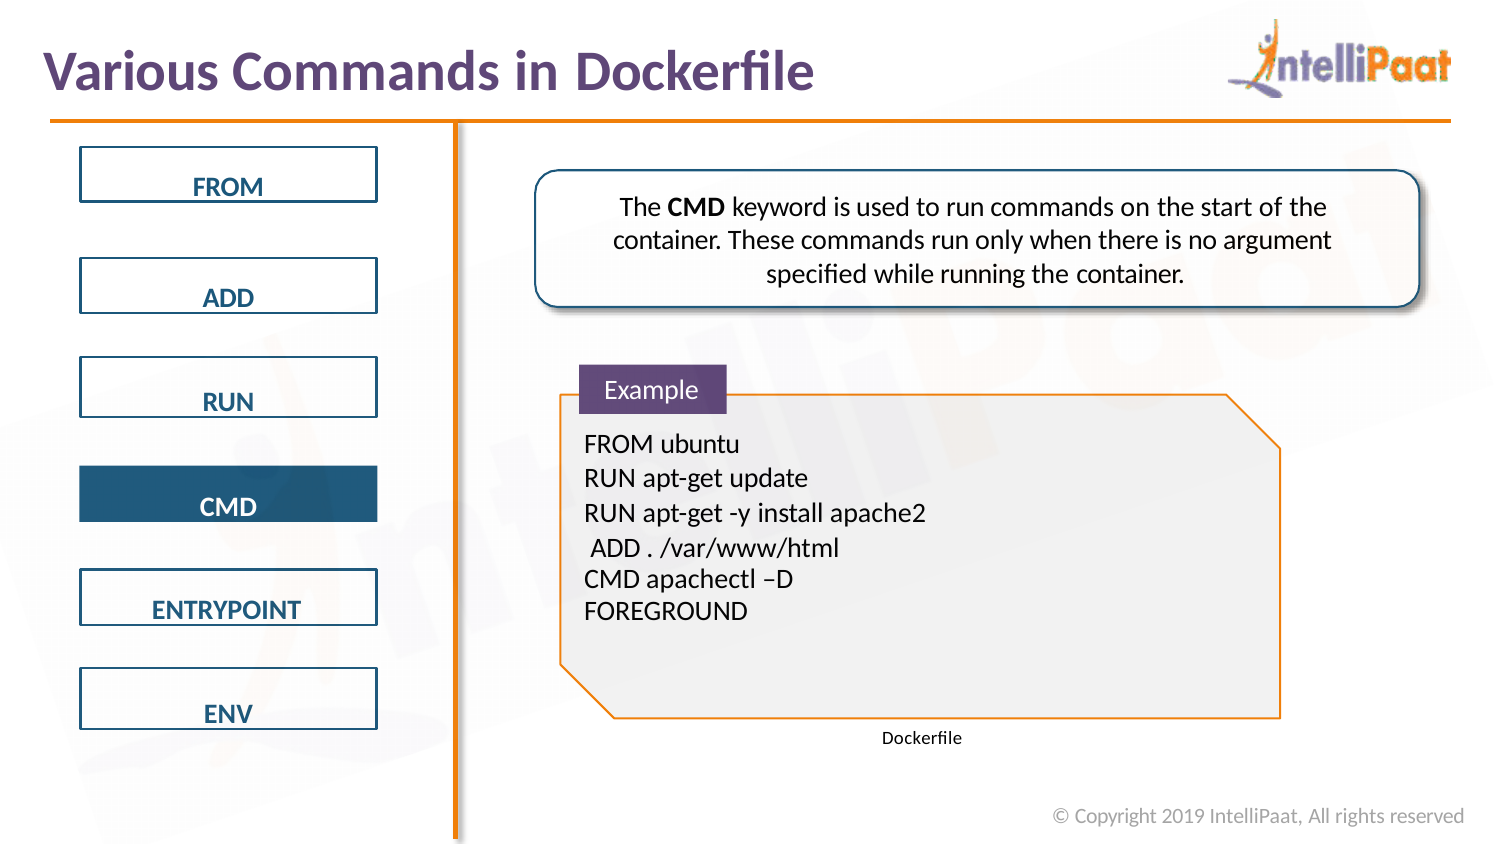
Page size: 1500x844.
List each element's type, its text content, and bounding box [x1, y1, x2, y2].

text_box [0, 0, 1494, 844]
footer © Copyright 2019 IntelliPaat, All rights reserved [1049, 804, 1478, 844]
